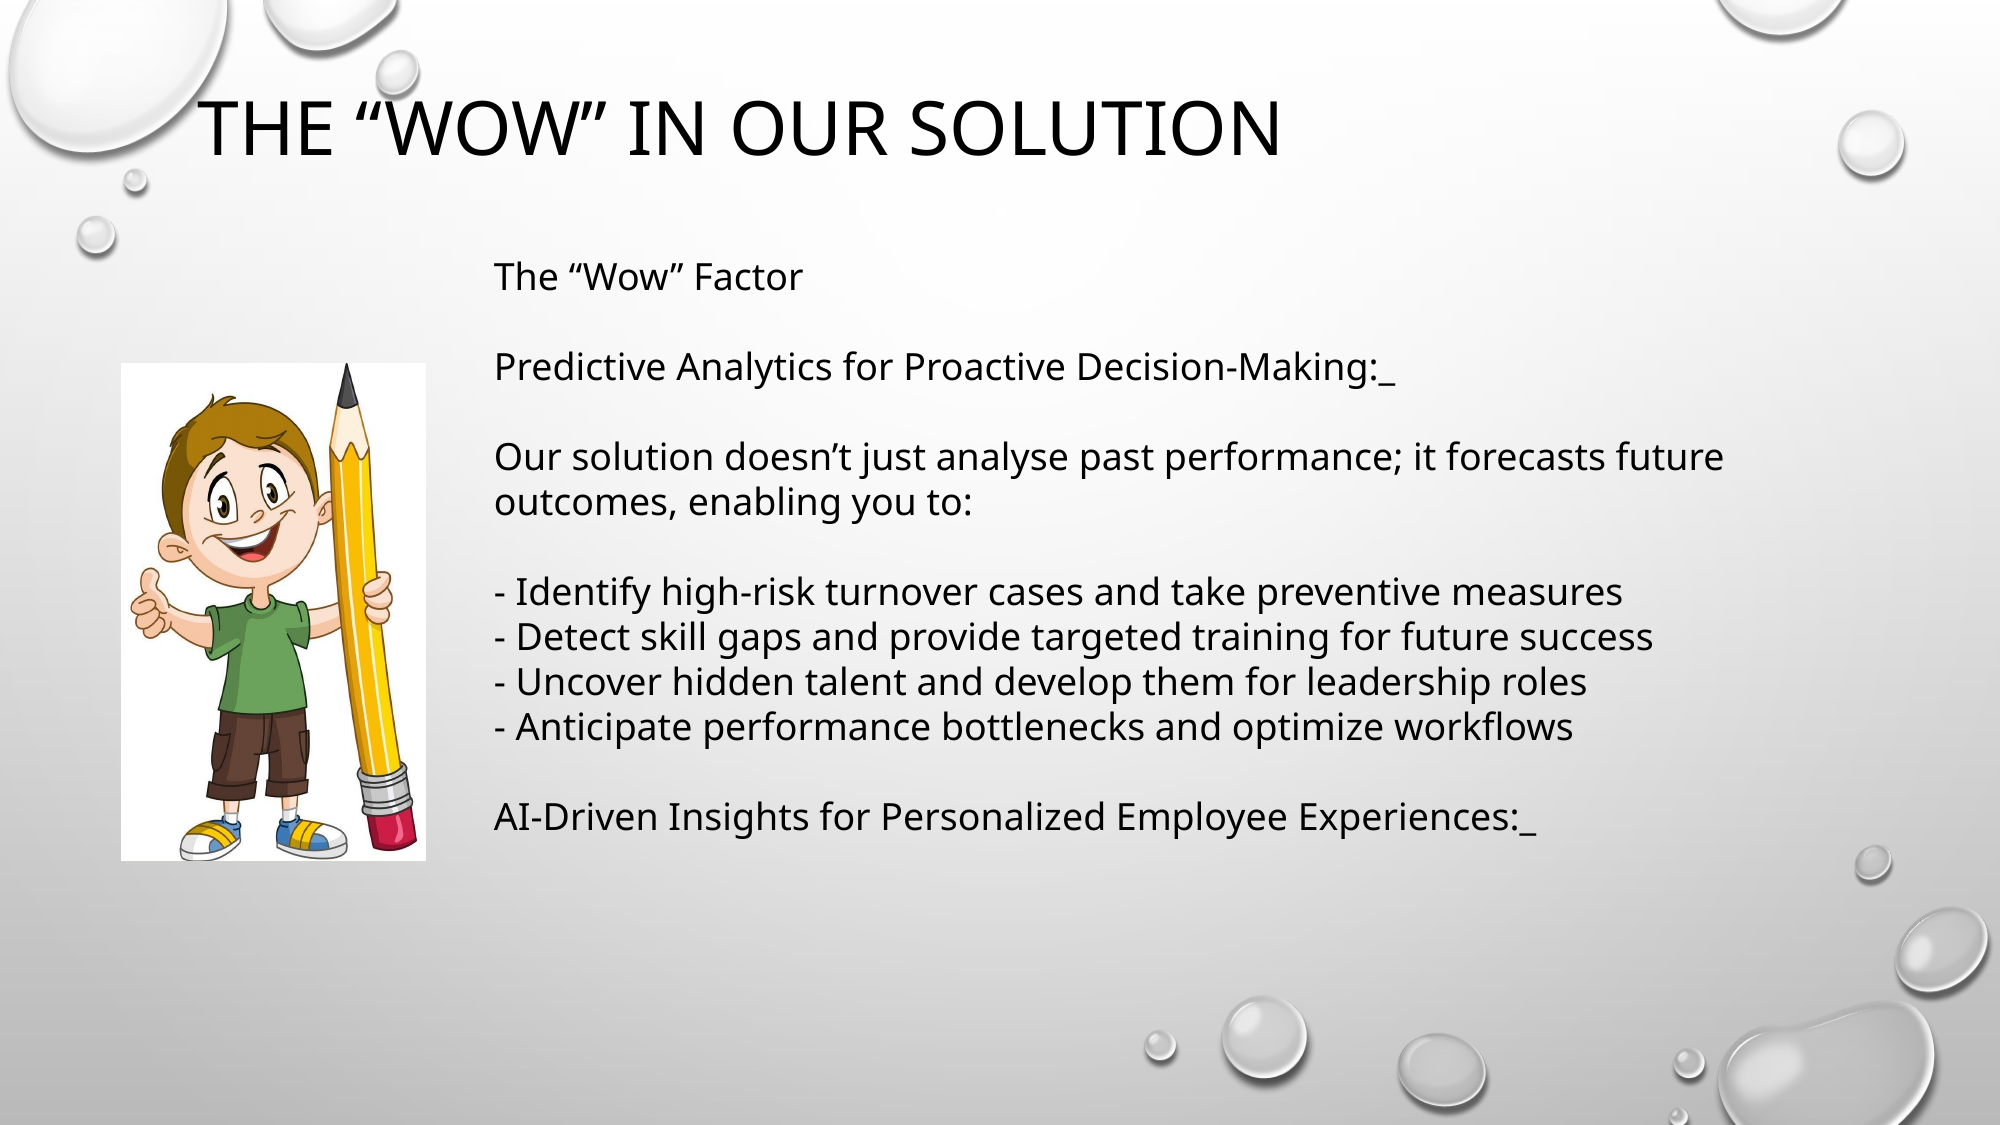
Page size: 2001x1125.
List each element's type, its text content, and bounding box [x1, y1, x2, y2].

text_box The “Wow” Factor Predictive Analytics for Proactive Decision-Making:_ Our solution doesn’t just analyse past performance; it forecasts future outcomes, enabling you to: - Identify high-risk turnover cases and take preventive measures - Detect skill gaps and provide targeted training for future success - Uncover hidden talent and develop them for leadership roles - Anticipate performance bottlenecks and optimize workflows AI-Driven Insights for Personalized Employee Experiences:_ [479, 245, 1918, 936]
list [120, 362, 426, 861]
picture [0, 0, 2000, 1125]
title THE “WOW” IN OUR SOLUTION [0, 0, 1592, 262]
